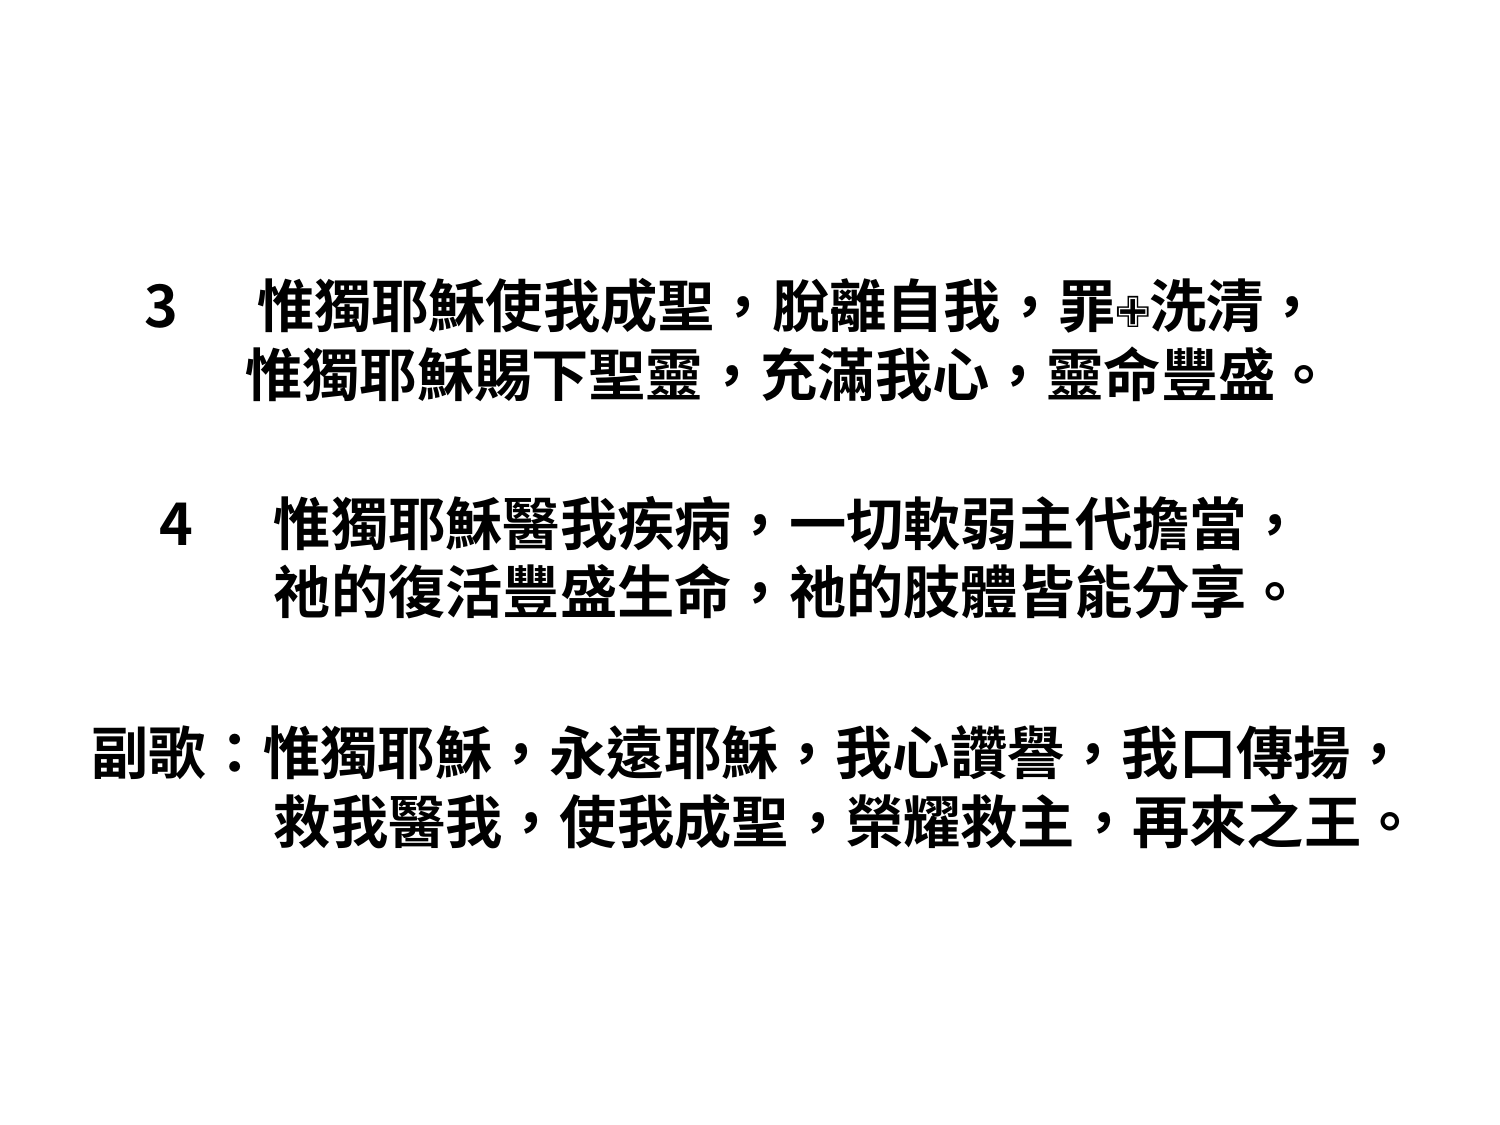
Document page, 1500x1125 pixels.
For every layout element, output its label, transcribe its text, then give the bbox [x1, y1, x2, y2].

list 惟獨耶穌使我成聖，脫離自我，罪洗清， 惟獨耶穌賜下聖靈，充滿我心，靈命豐盛。 惟獨耶穌醫我疾病，一切軟弱主代擔當， 祂的復活豐盛生命，祂的肢體皆能分享。 副歌：惟獨耶穌，永遠耶穌，我心讚譽，我口傳揚， 救我醫我，使我成聖，榮耀救主，再來之王。 [0, 262, 1500, 1088]
